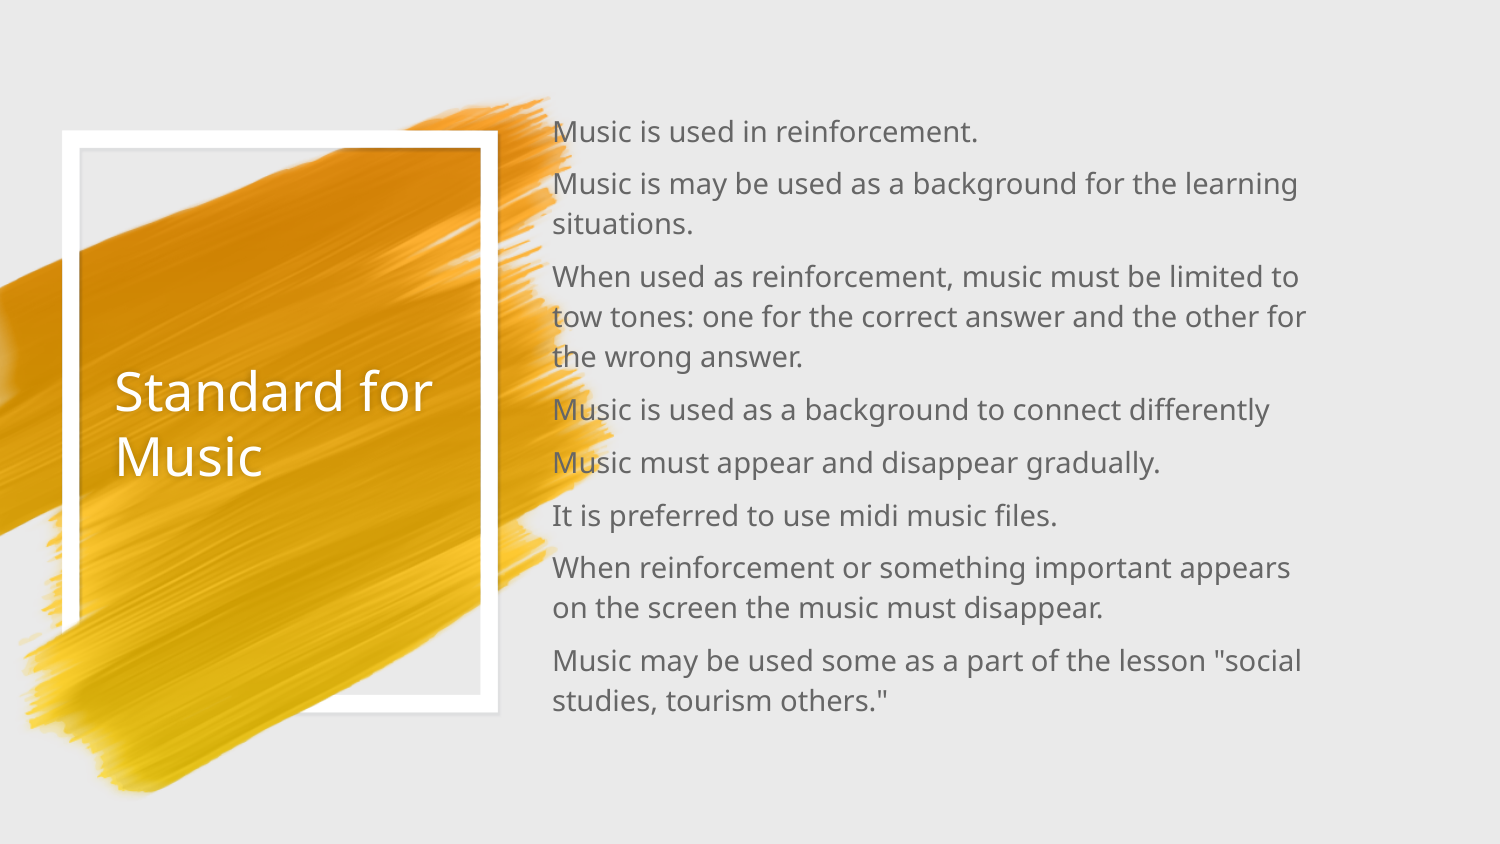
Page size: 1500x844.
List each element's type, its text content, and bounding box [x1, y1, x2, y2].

title Standard for Music [114, 149, 447, 696]
picture [0, 0, 1500, 844]
list Music is used in reinforcement. Music is may be used as a background for the learning situations. When used as reinforcement, music must be limited to tow tones: one for the correct answer and the other for the wrong answer. Music is used as a background to connect differently Music must appear and disappear gradually. It is preferred to use midi music files. When reinforcement or something important appears on the screen the music must disappear. Music may be used some as a part of the lesson "social studies, tourism others." [537, 91, 1332, 734]
